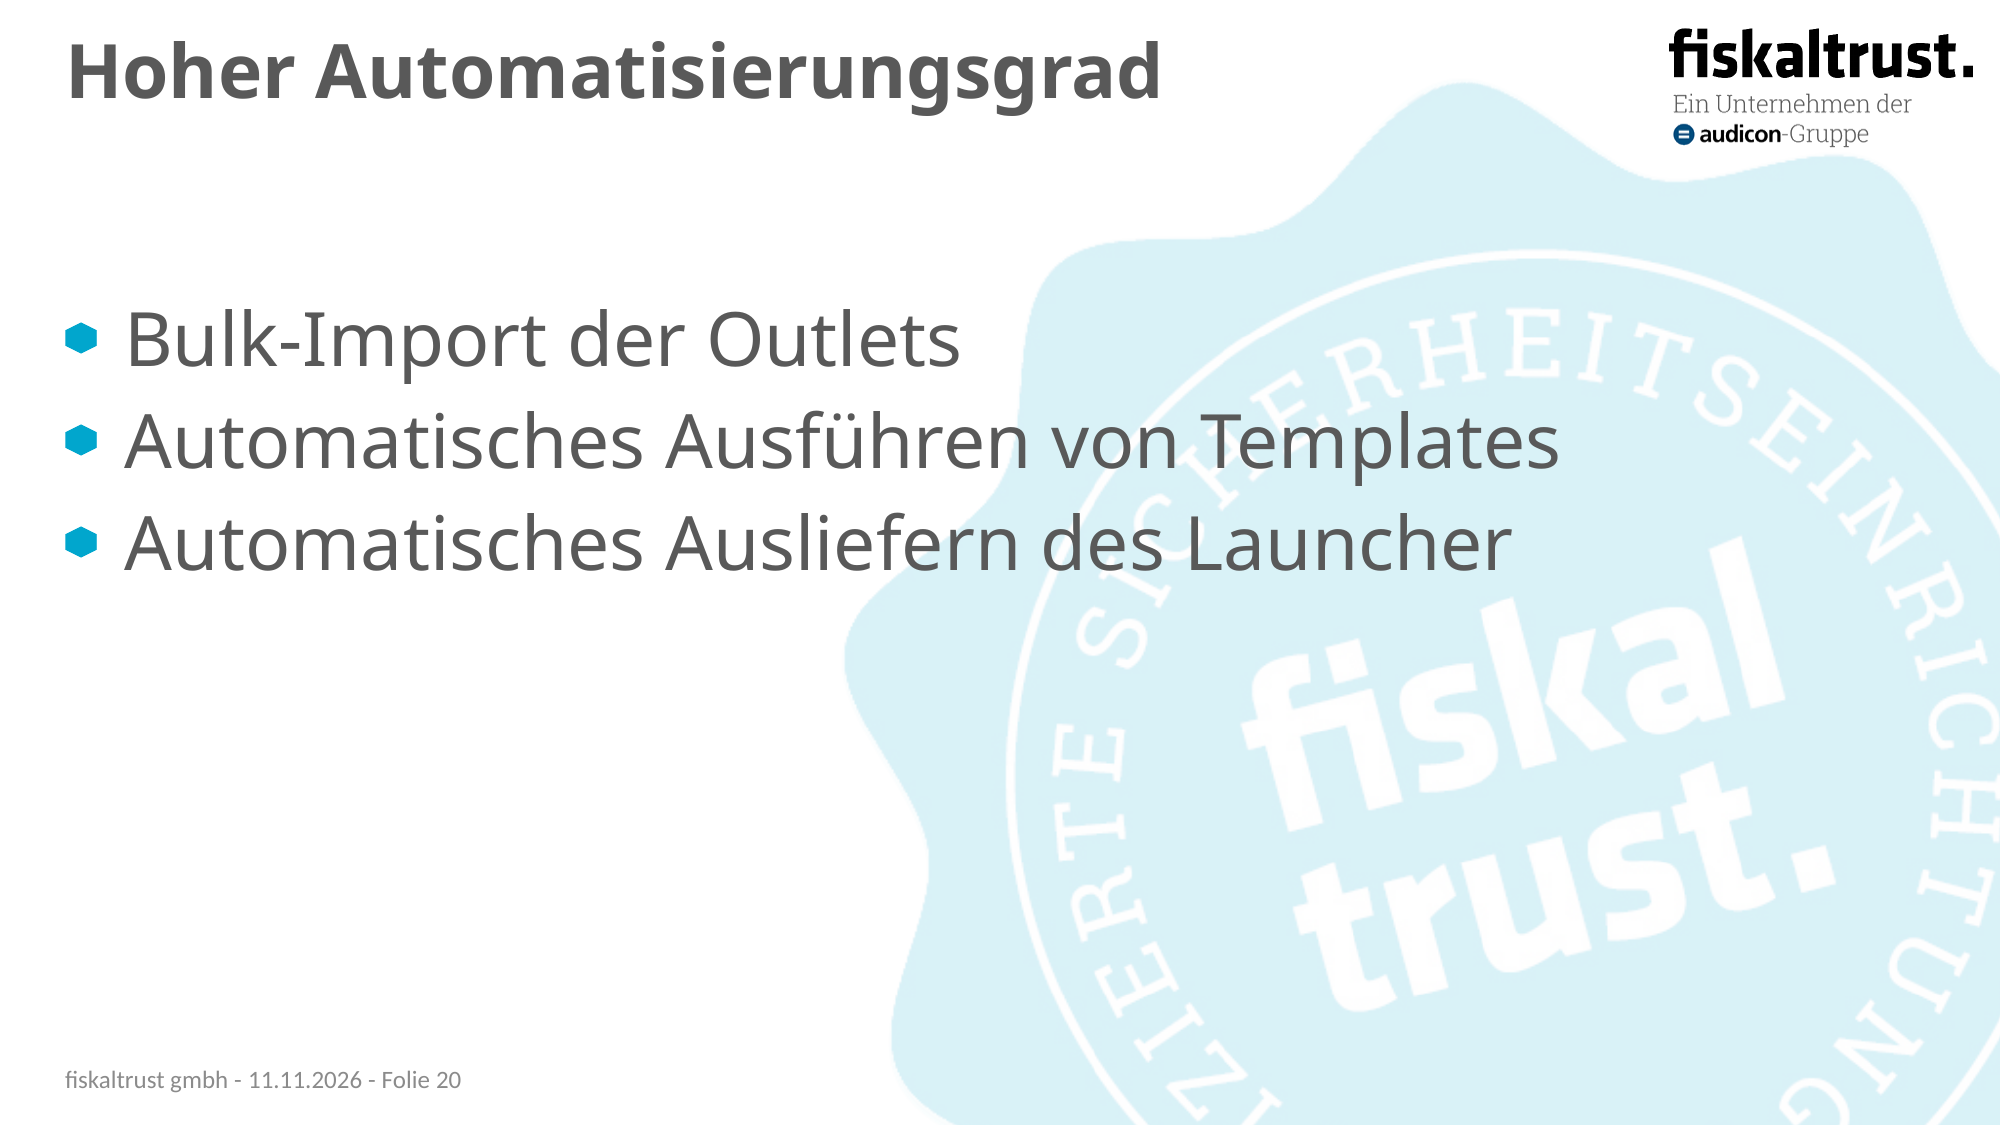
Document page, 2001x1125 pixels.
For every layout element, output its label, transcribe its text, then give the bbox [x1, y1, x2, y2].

picture [84, 551, 97, 558]
title Hoher Automatisierungsgrad [50, 30, 1667, 118]
picture [65, 449, 79, 456]
picture [84, 526, 97, 533]
list Bulk-Import der Outlets Automatisches Ausführen von Templates Automatisches Ausliefern des Launcher [50, 183, 1974, 1055]
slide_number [50, 1054, 577, 1103]
picture [84, 322, 97, 329]
picture [65, 424, 79, 431]
picture [84, 449, 97, 456]
picture [65, 347, 79, 354]
picture [1667, 26, 1974, 79]
picture [1670, 90, 1913, 150]
picture [65, 322, 79, 329]
picture [65, 551, 79, 558]
picture [84, 424, 97, 431]
picture [65, 526, 79, 533]
picture [84, 347, 97, 354]
